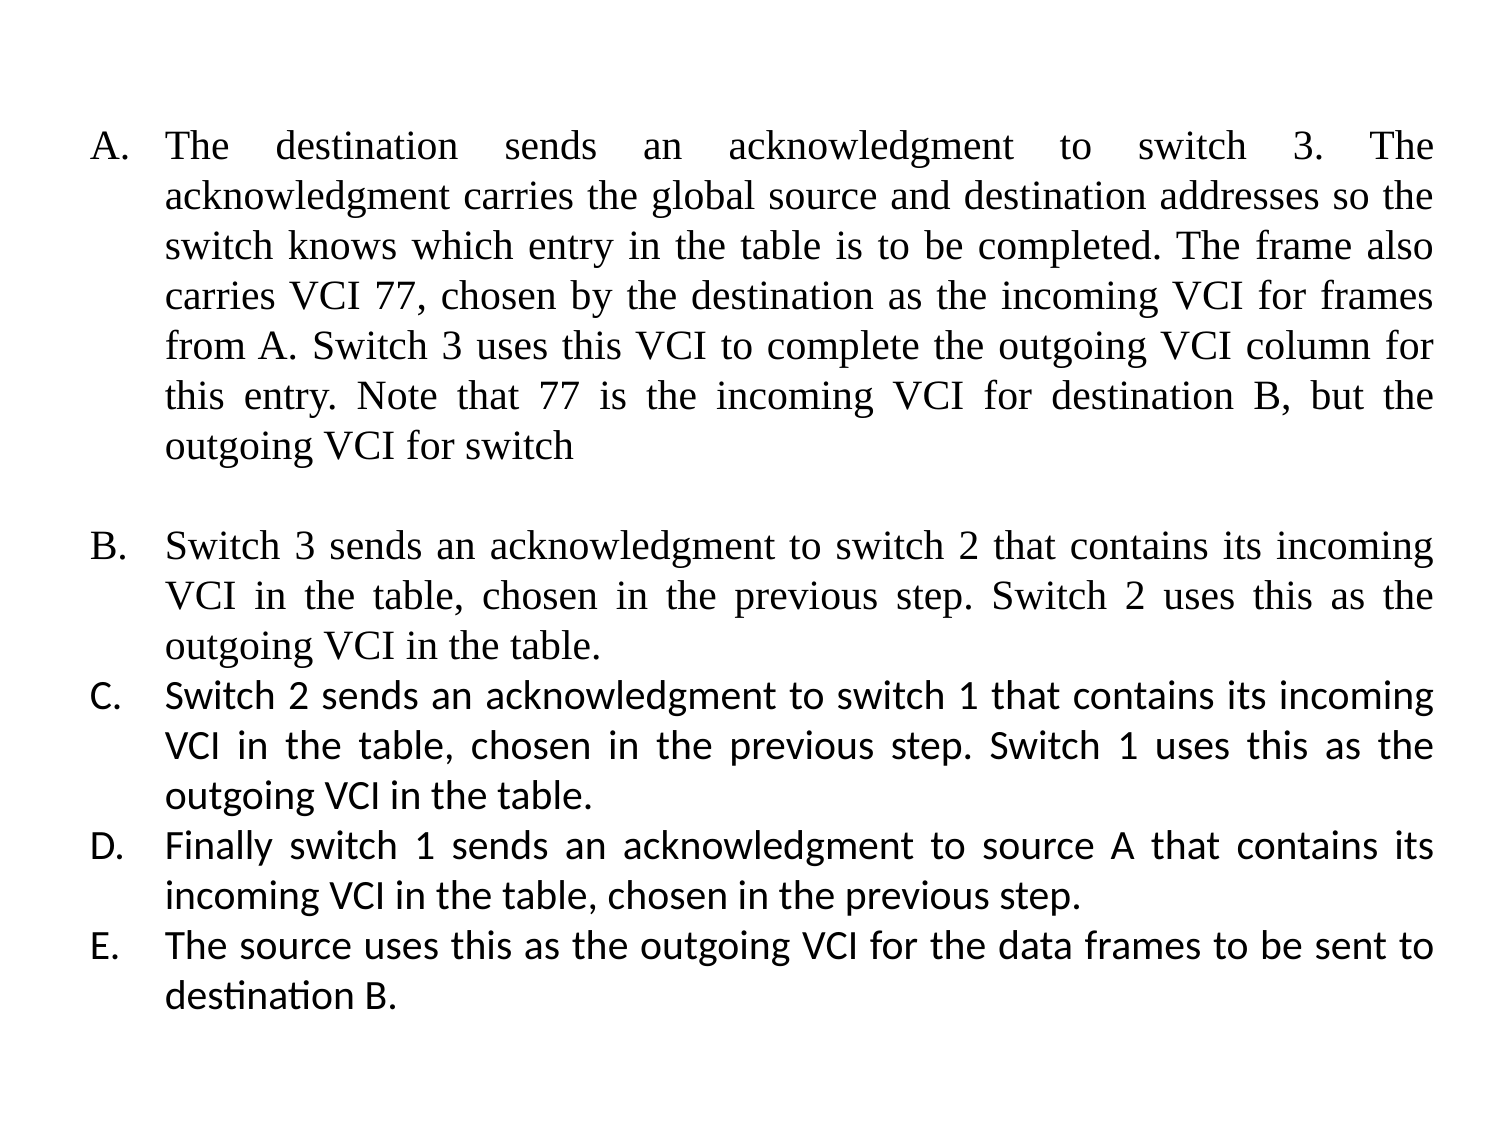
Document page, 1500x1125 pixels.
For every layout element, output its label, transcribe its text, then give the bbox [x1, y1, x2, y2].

text_box The destination sends an acknowledgment to switch 3. The acknowledgment carries the global source and destination addresses so the switch knows which entry in the table is to be completed. The frame also carries VCI 77, chosen by the destination as the incoming VCI for frames from A. Switch 3 uses this VCI to complete the outgoing VCI column for this entry. Note that 77 is the incoming VCI for destination B, but the outgoing VCI for switch Switch 3 sends an acknowledgment to switch 2 that contains its incoming VCI in the table, chosen in the previous step. Switch 2 uses this as the outgoing VCI in the table. Switch 2 sends an acknowledgment to switch 1 that contains its incoming VCI in the table, chosen in the previous step. Switch 1 uses this as the outgoing VCI in the table. Finally switch 1 sends an acknowledgment to source A that contains its incoming VCI in the table, chosen in the previous step. The source uses this as the outgoing VCI for the data frames to be sent to destination B. [75, 50, 1450, 1125]
